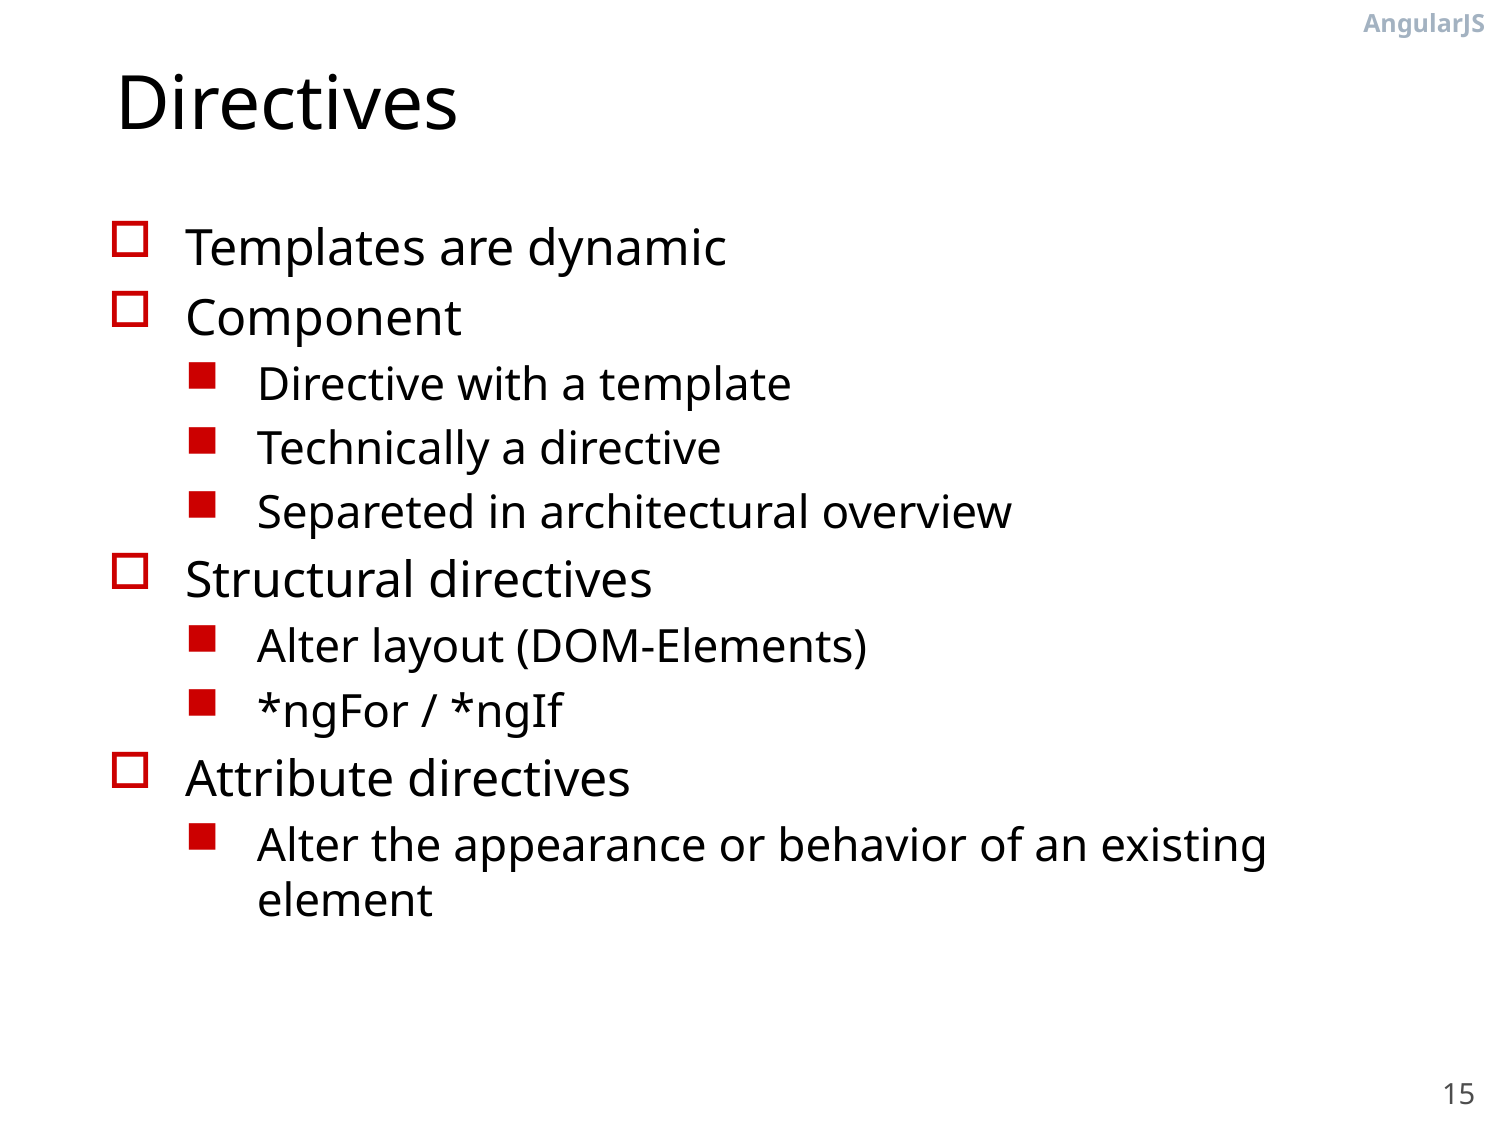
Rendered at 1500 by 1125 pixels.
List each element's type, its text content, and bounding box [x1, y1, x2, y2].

title Directives [100, 31, 1462, 168]
list Templates are dynamic Component Directive with a template Technically a directive Separeted in architectural overview Structural directives Alter layout (DOM-Elements) *ngFor / *ngIf Attribute directives Alter the appearance or behavior of an existing element [92, 208, 1459, 1071]
